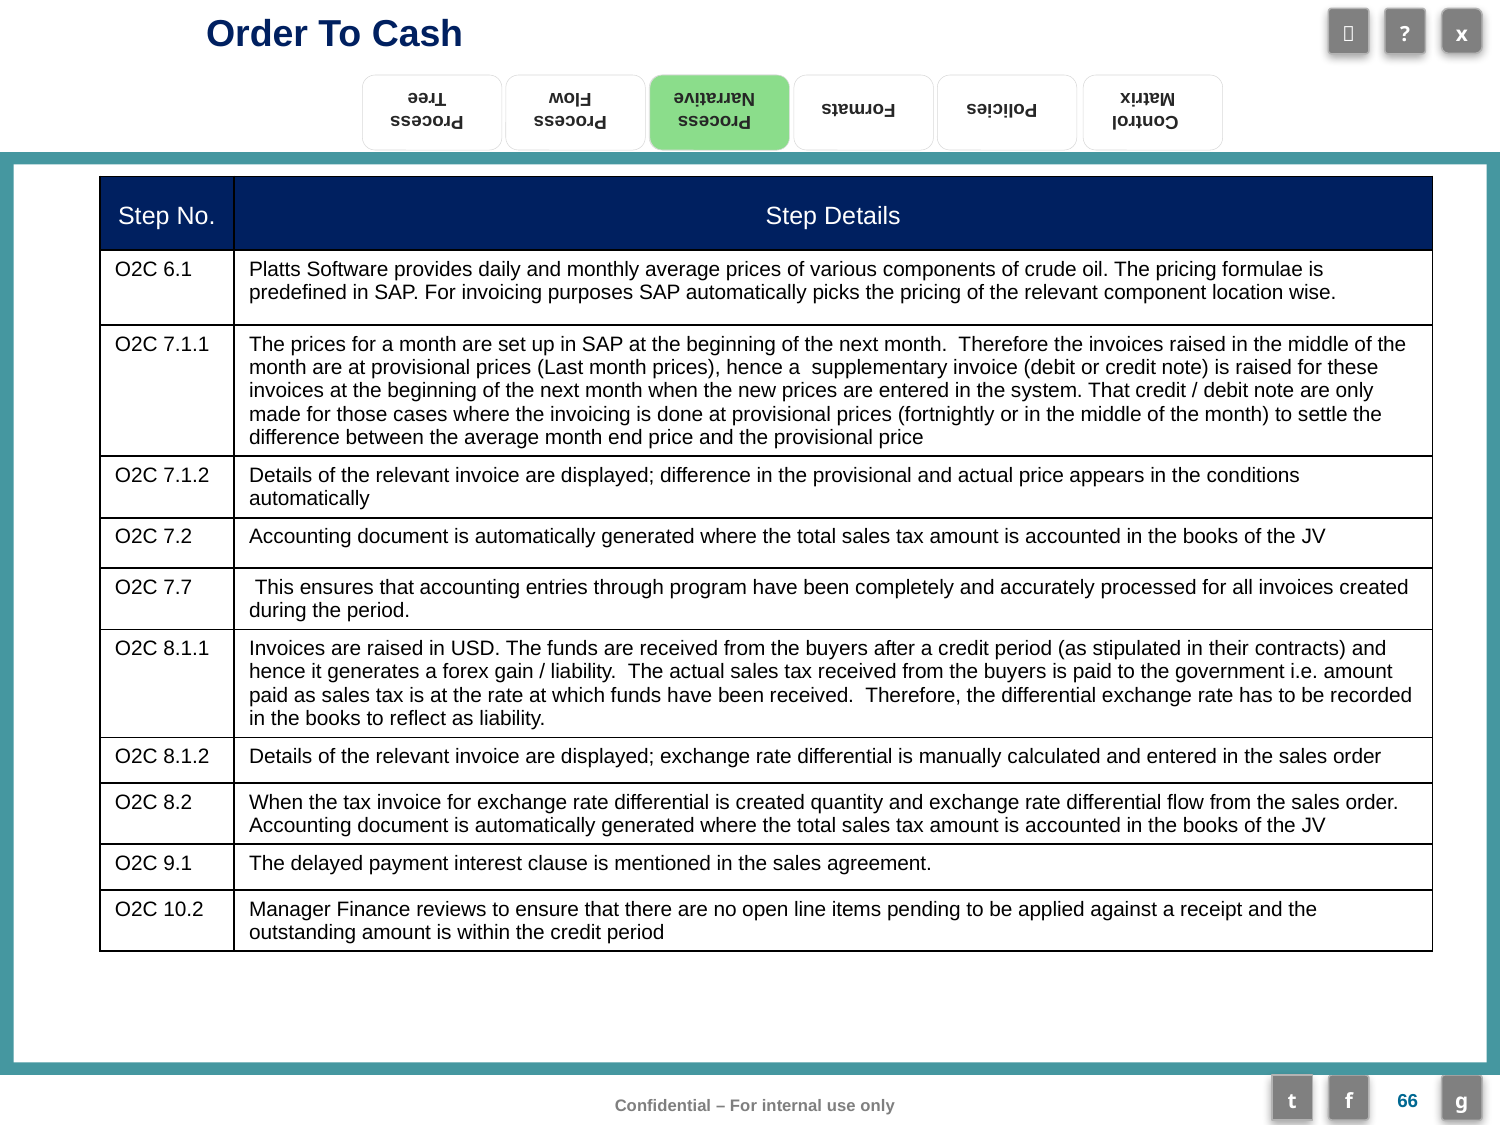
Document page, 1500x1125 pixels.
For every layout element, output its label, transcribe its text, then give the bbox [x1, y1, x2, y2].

table_cell O2C 7.2 [101, 519, 233, 567]
table_cell When the tax invoice for exchange rate differential is created quantity and exchange rate differential flow from the sales order. Accounting document is automatically generated where the total sales tax amount is accounted in the books of the JV [235, 784, 1432, 843]
table_cell O2C 7.7 [101, 569, 233, 629]
text_box Process Narrative [648, 74, 791, 152]
table_cell O2C 7.1.2 [101, 457, 233, 517]
table_cell Manager Finance reviews to ensure that there are no open line items pending to be applied against a receipt and the outstanding amount is within the credit period [235, 891, 1432, 950]
table_cell O2C 8.1.2 [101, 738, 233, 782]
table_header Step No. [101, 177, 233, 249]
table_cell Details of the relevant invoice are displayed; difference in the provisional and actual price appears in the conditions automatically [235, 457, 1432, 517]
table_cell The prices for a month are set up in SAP at the beginning of the next month. Therefore the invoices raised in the middle of the month are at provisional prices (Last month prices), hence a supplementary invoice (debit or credit note) is raised for these invoices at the beginning of the next month when the new prices are entered in the system. That credit / debit note are only made for those cases where the invoicing is done at provisional prices (fortnightly or in the middle of the month) to settle the difference between the average month end price and the provisional price [235, 326, 1432, 455]
table_cell Details of the relevant invoice are displayed; exchange rate differential is manually calculated and entered in the sales order [235, 738, 1432, 782]
table_cell O2C 8.2 [101, 784, 233, 843]
table_cell Accounting document is automatically generated where the total sales tax amount is accounted in the books of the JV [235, 519, 1432, 567]
table_cell The delayed payment interest clause is mentioned in the sales agreement. [235, 845, 1432, 889]
table_cell O2C 8.1.1 [101, 630, 233, 737]
table_cell Platts Software provides daily and monthly average prices of various components of crude oil. The pricing formulae is predefined in SAP. For invoicing purposes SAP automatically picks the pricing of the relevant component location wise. [235, 251, 1432, 324]
text_box 66 [1387, 1074, 1429, 1120]
table_cell Invoices are raised in USD. The funds are received from the buyers after a credit period (as stipulated in their contracts) and hence it generates a forex gain / liability. The actual sales tax received from the buyers is paid to the government i.e. amount paid as sales tax is at the rate at which funds have been received. Therefore, the differential exchange rate has to be recorded in the books to reflect as liability. [235, 630, 1432, 737]
table_cell O2C 7.1.1 [101, 326, 233, 455]
table_cell O2C 6.1 [101, 251, 233, 324]
table_header Step Details [235, 177, 1432, 249]
table_cell This ensures that accounting entries through program have been completely and accurately processed for all invoices created during the period. [235, 569, 1432, 629]
table_cell O2C 9.1 [101, 845, 233, 889]
table_cell O2C 10.2 [101, 891, 233, 950]
